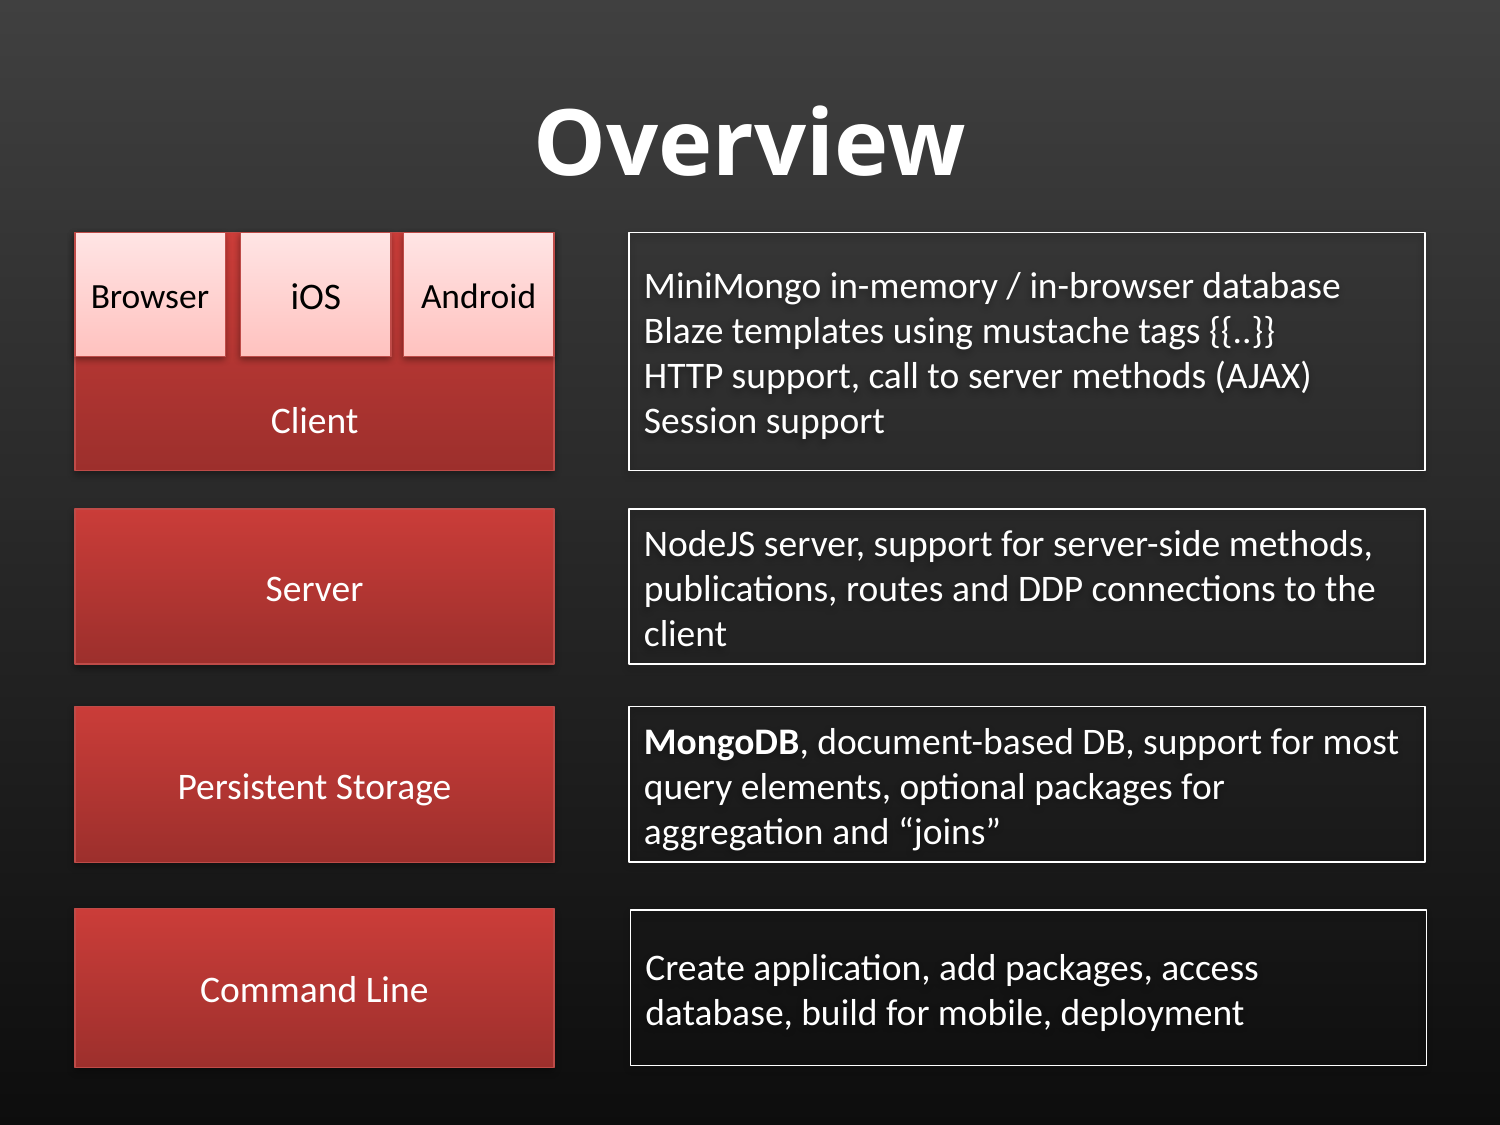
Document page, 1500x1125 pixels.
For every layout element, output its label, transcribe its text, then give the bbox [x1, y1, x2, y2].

text_box MongoDB, document-based DB, support for most query elements, optional packages for aggregation and “joins” [628, 706, 1426, 863]
text_box Command Line [74, 908, 555, 1068]
text_box iOS [240, 232, 392, 357]
text_box Browser [74, 232, 226, 357]
text_box Server [74, 508, 555, 665]
text_box Create application, add packages, access database, build for mobile, deployment [630, 909, 1427, 1066]
title Overview [75, 45, 1425, 233]
text_box Persistent Storage [74, 706, 555, 863]
text_box MiniMongo in-memory / in-browser database Blaze templates using mustache tags {{..}} HTTP support, call to server methods (AJAX) Session support [628, 232, 1426, 471]
text_box Android [403, 232, 555, 357]
text_box NodeJS server, support for server-side methods, publications, routes and DDP connections to the client [628, 508, 1426, 665]
text_box Client [74, 232, 555, 471]
